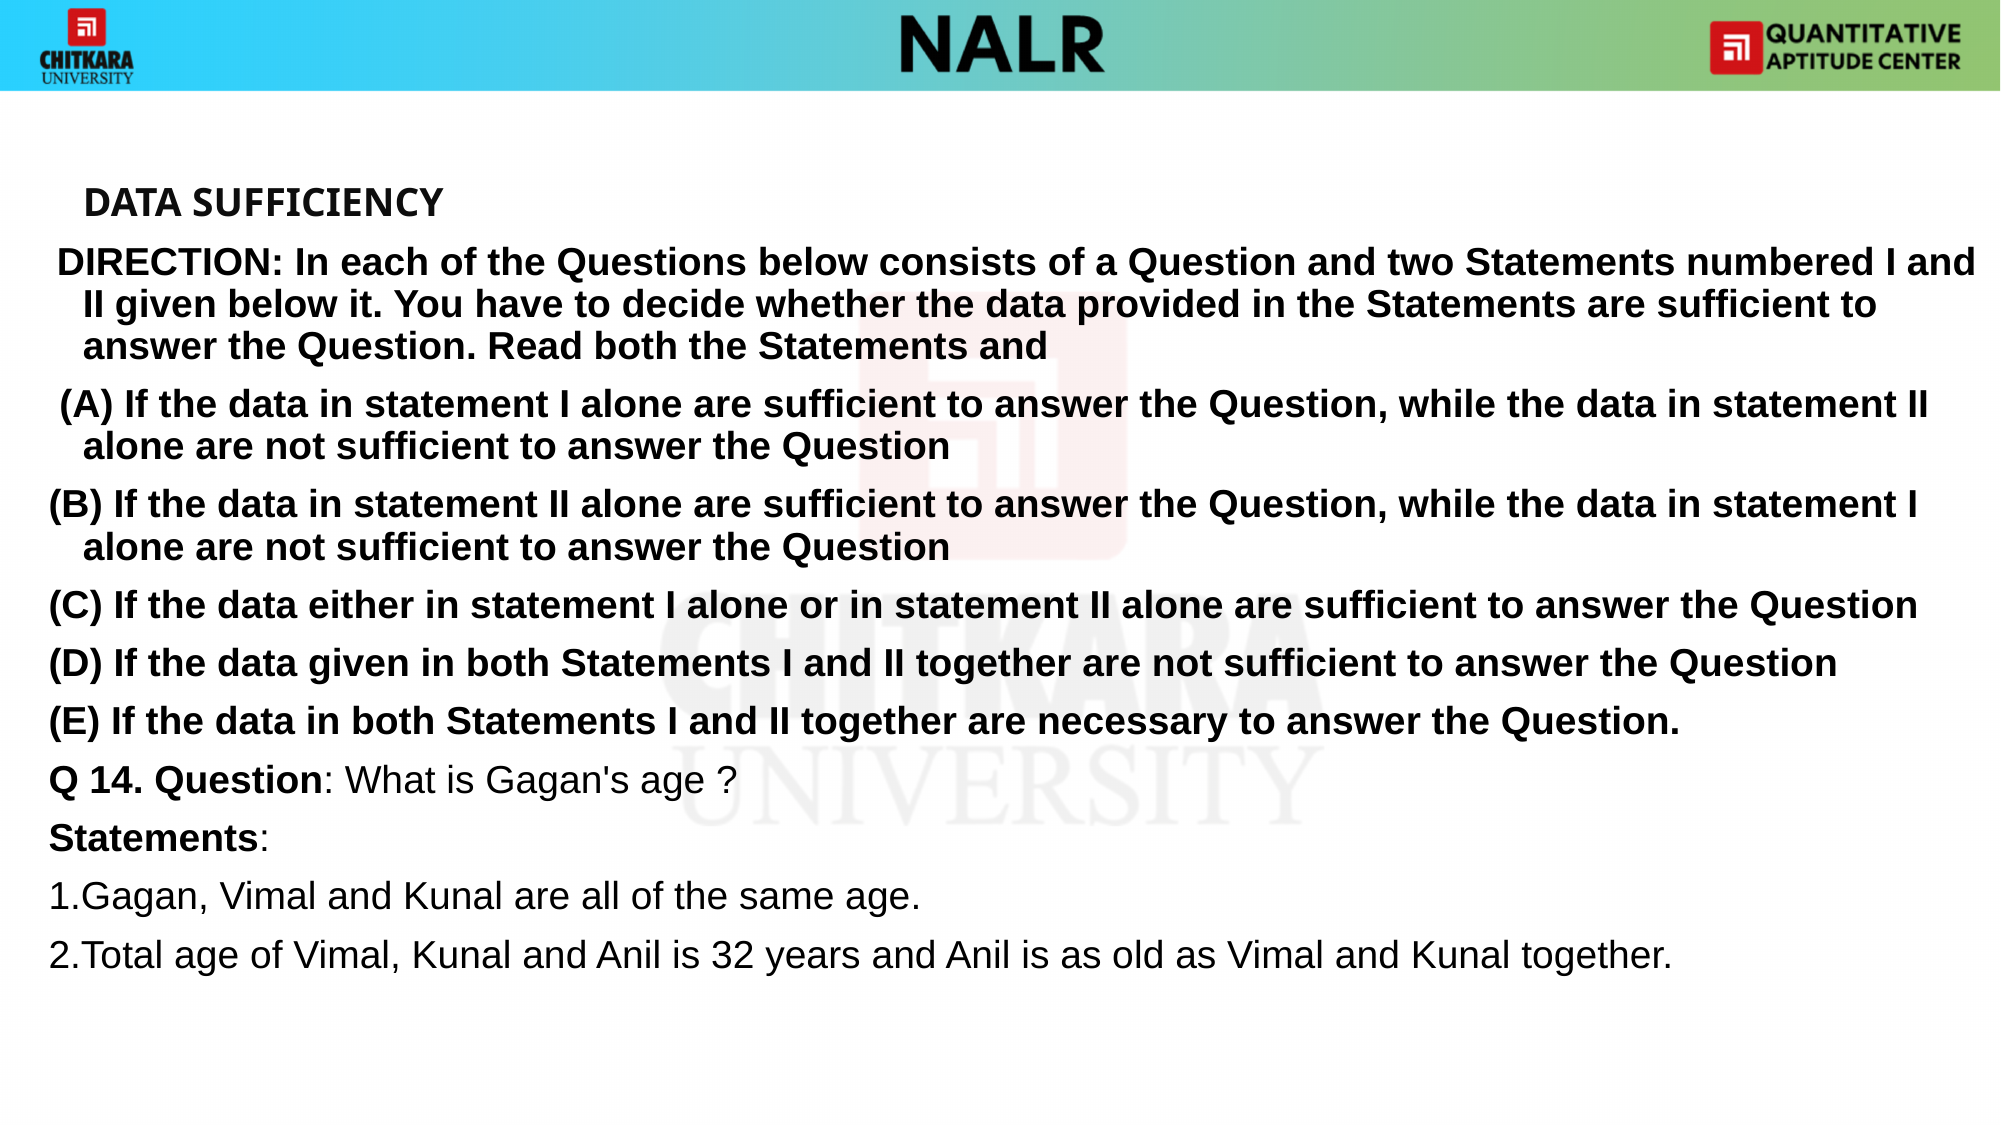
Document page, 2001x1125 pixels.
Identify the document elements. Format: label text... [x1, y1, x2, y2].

picture [0, 0, 2001, 1125]
title [41, 31, 1959, 142]
list DATA SUFFICIENCY DIRECTION: In each of the Questions below consists of a Question and two Statements numbered I and II given below it. You have to decide whether the data provided in the Statements are sufficient to answer the Question. Read both the Statements and (A) If the data in statement I alone are sufficient to answer the Question, while the data in statement II alone are not sufficient to answer the Question (B) If the data in statement II alone are sufficient to answer the Question, while the data in statement I alone are not sufficient to answer the Question (C) If the data either in statement I alone or in statement II alone are sufficient to answer the Question (D) If the data given in both Statements I and II together are not sufficient to answer the Question (E) If the data in both Statements I and II together are necessary to answer the Question. Q 14. Question: What is Gagan's age ? Statements: 1.Gagan, Vimal and Kunal are all of the same age. 2.Total age of Vimal, Kunal and Anil is 32 years and Anil is as old as Vimal and Kunal together. [33, 175, 2000, 1053]
